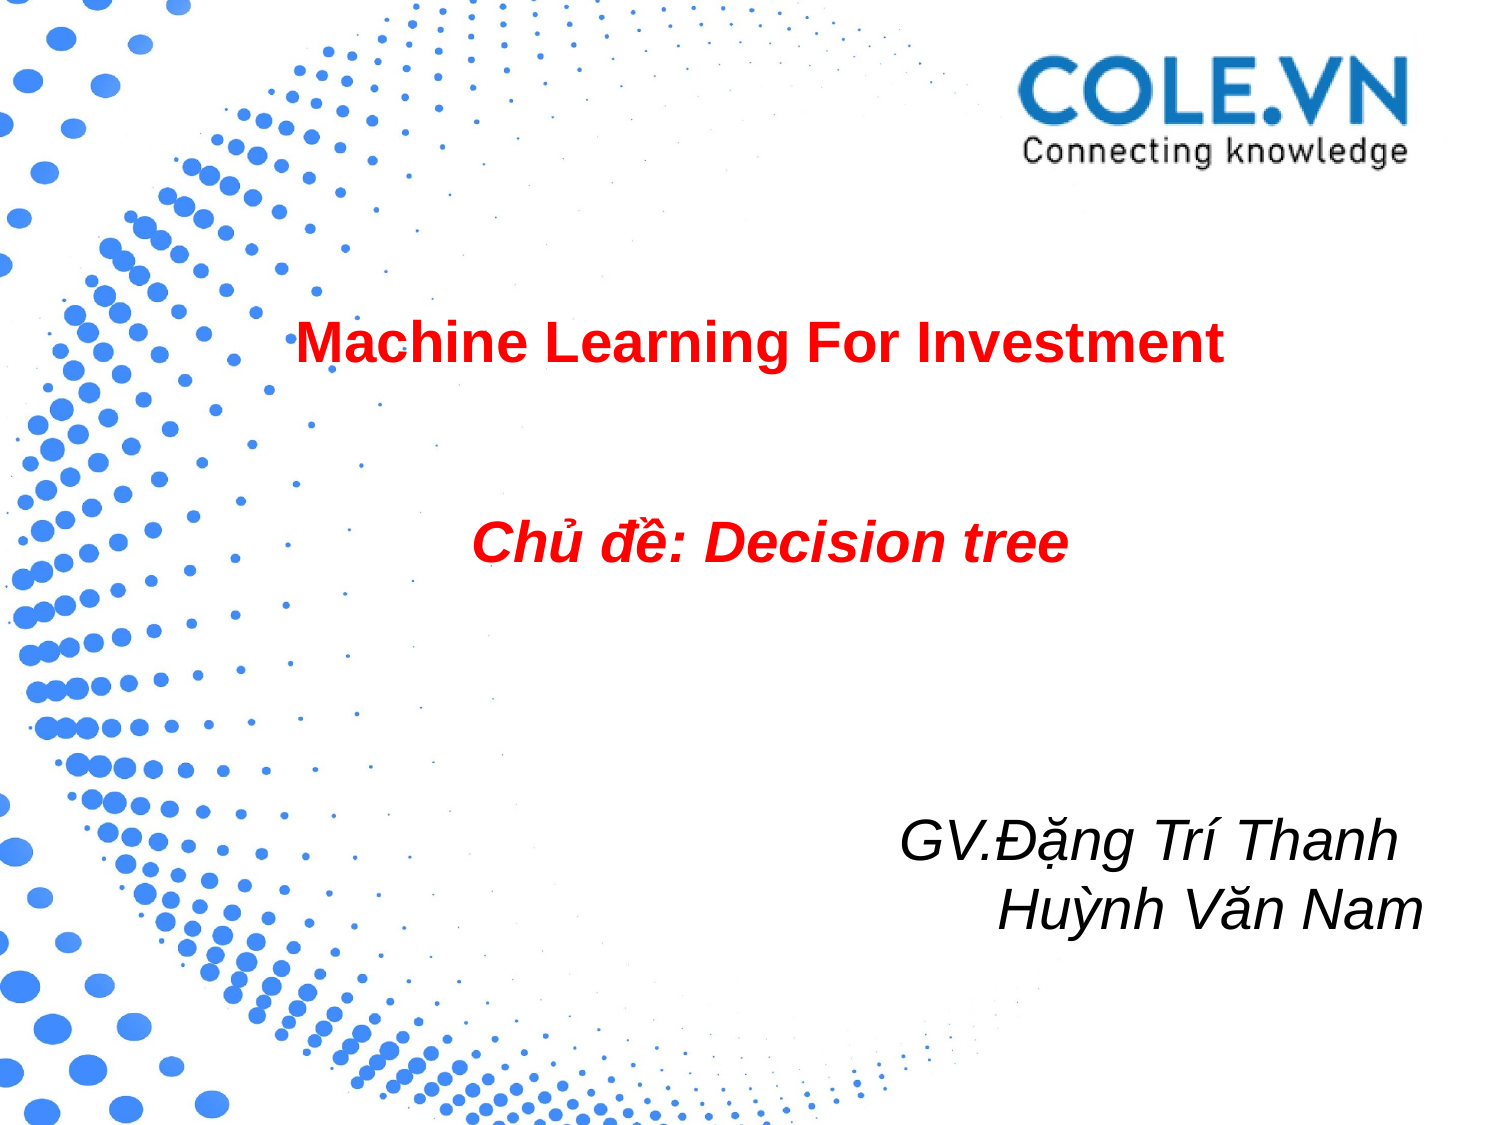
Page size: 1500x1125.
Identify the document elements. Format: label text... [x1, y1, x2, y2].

text_box Machine Learning For Investment [280, 296, 1353, 382]
text_box Chủ đề: Decision tree [456, 496, 1472, 582]
picture [0, 0, 1500, 1125]
text_box GV.Đặng Trí Thanh Huỳnh Văn Nam [884, 794, 1452, 949]
